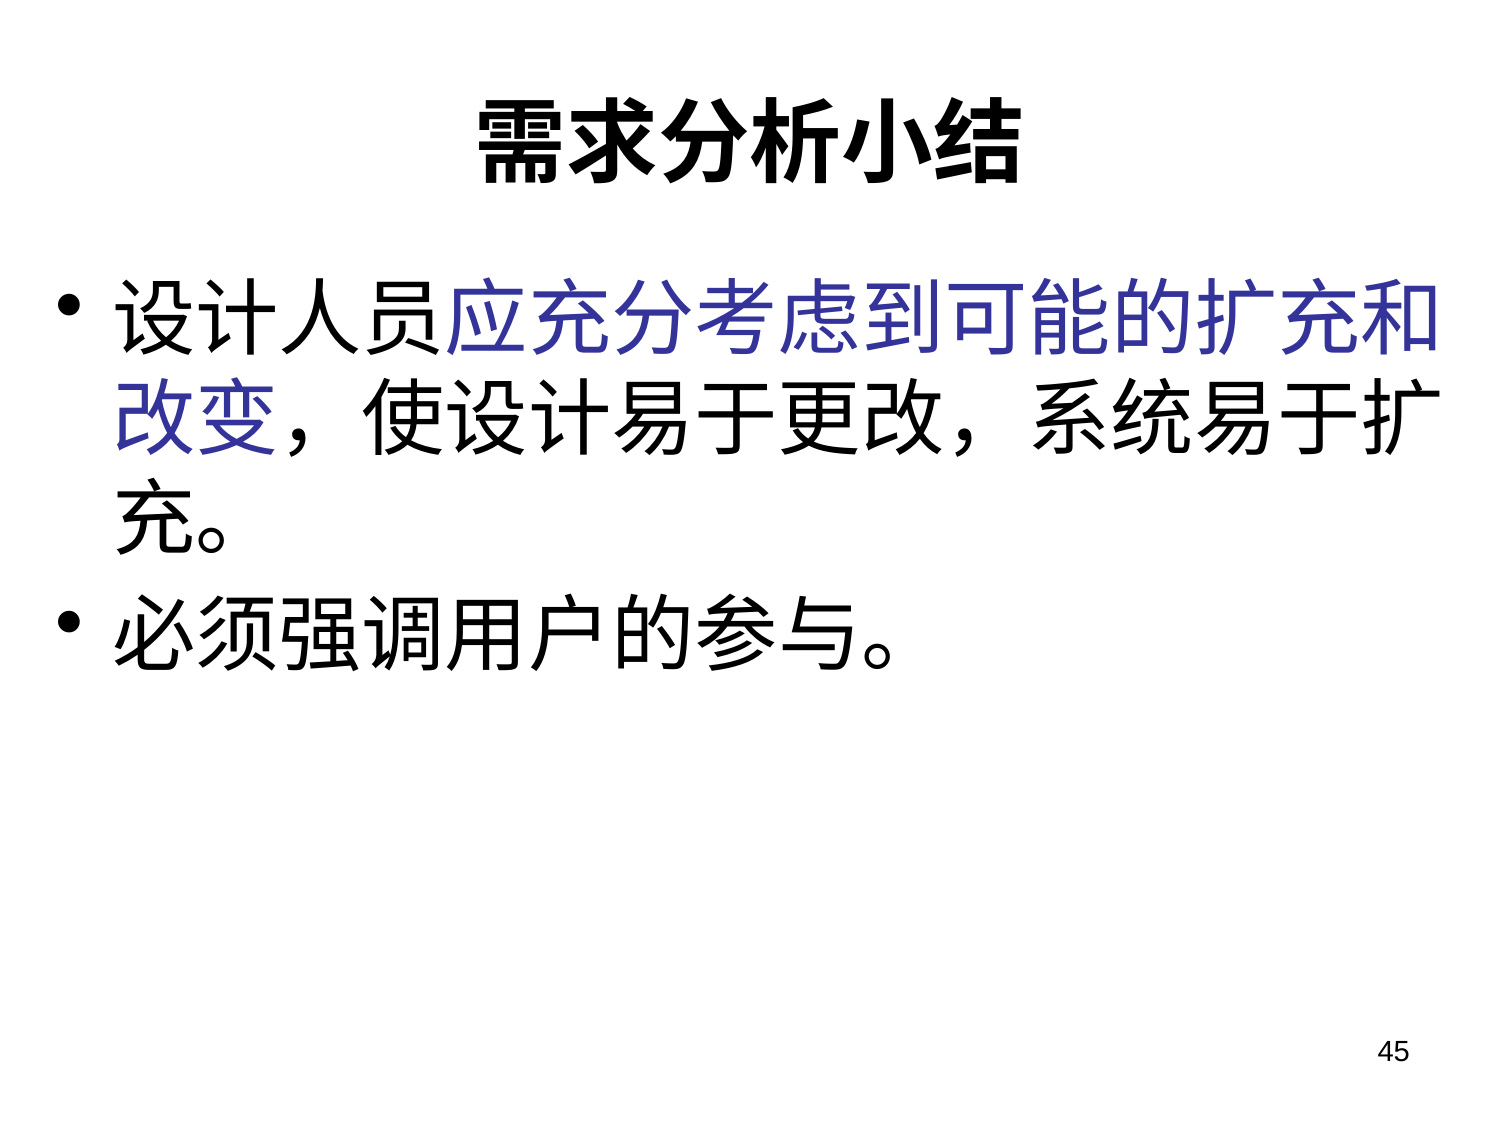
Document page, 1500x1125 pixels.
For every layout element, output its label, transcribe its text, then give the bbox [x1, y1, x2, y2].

slide_number 45 [1074, 1024, 1426, 1103]
title 需求分析小结 [75, 45, 1425, 233]
list 设计人员应充分考虑到可能的扩充和改变，使设计易于更改，系统易于扩充。 必须强调用户的参与。 [40, 257, 1460, 1000]
